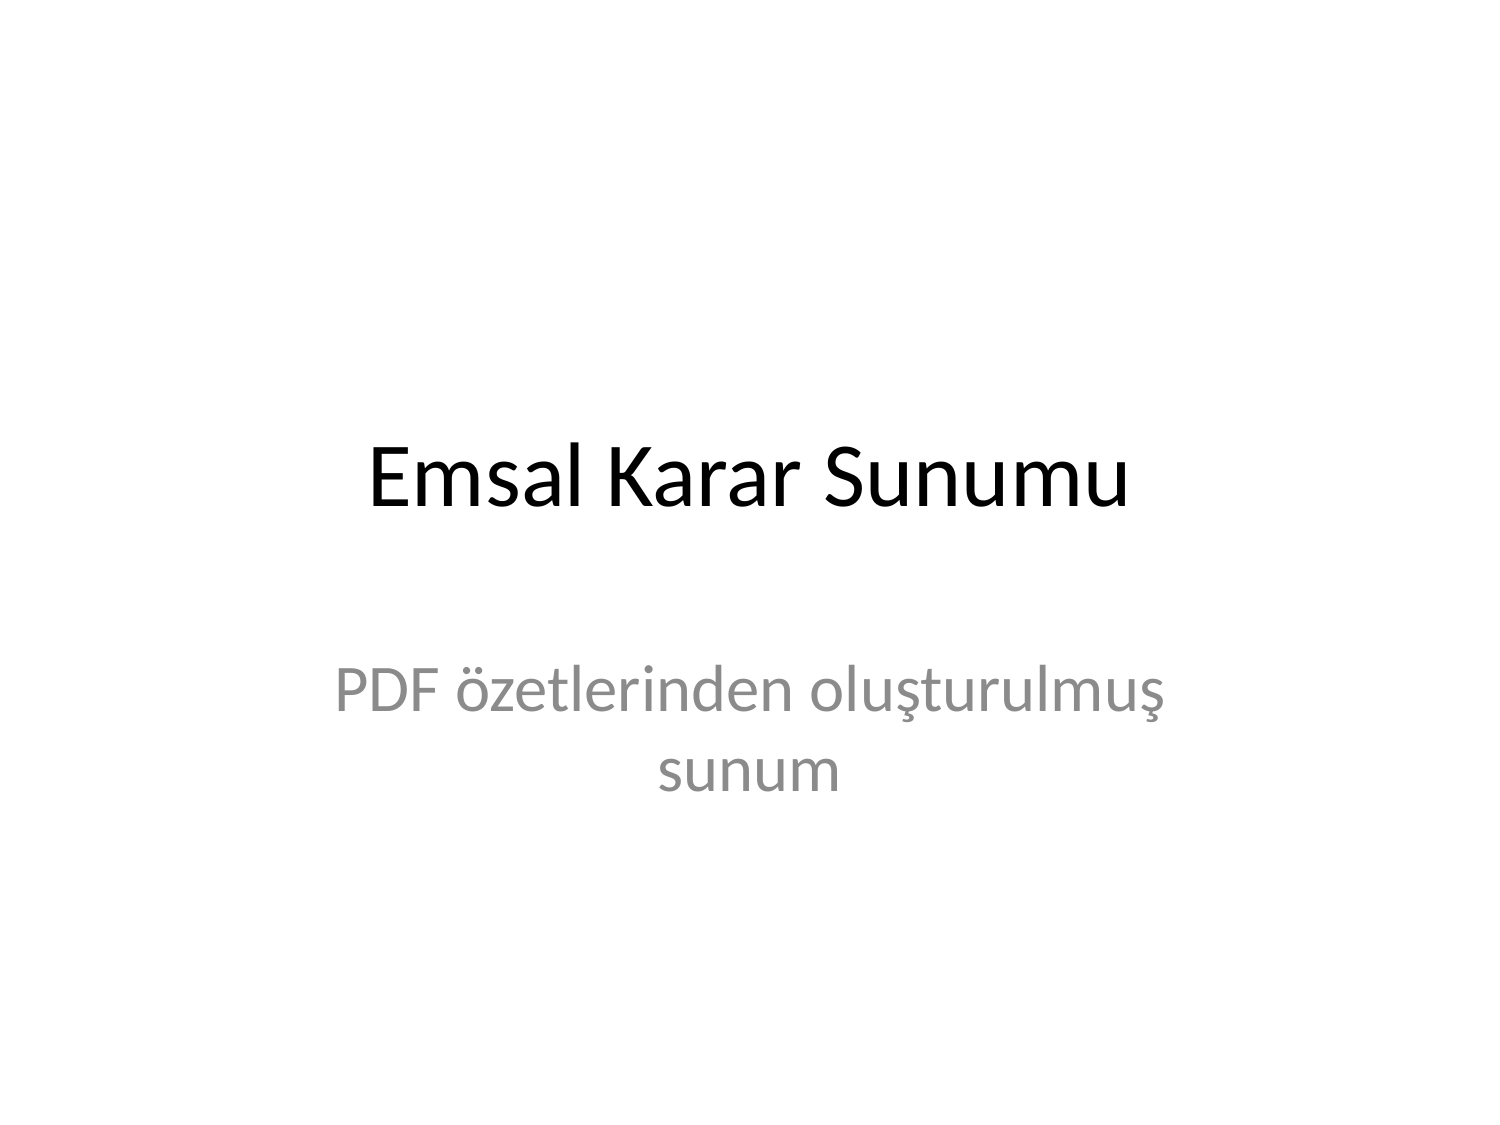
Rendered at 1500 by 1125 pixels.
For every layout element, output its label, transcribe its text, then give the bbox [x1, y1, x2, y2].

subtitle PDF özetlerinden oluşturulmuş sunum [225, 637, 1275, 925]
title Emsal Karar Sunumu [112, 349, 1388, 591]
